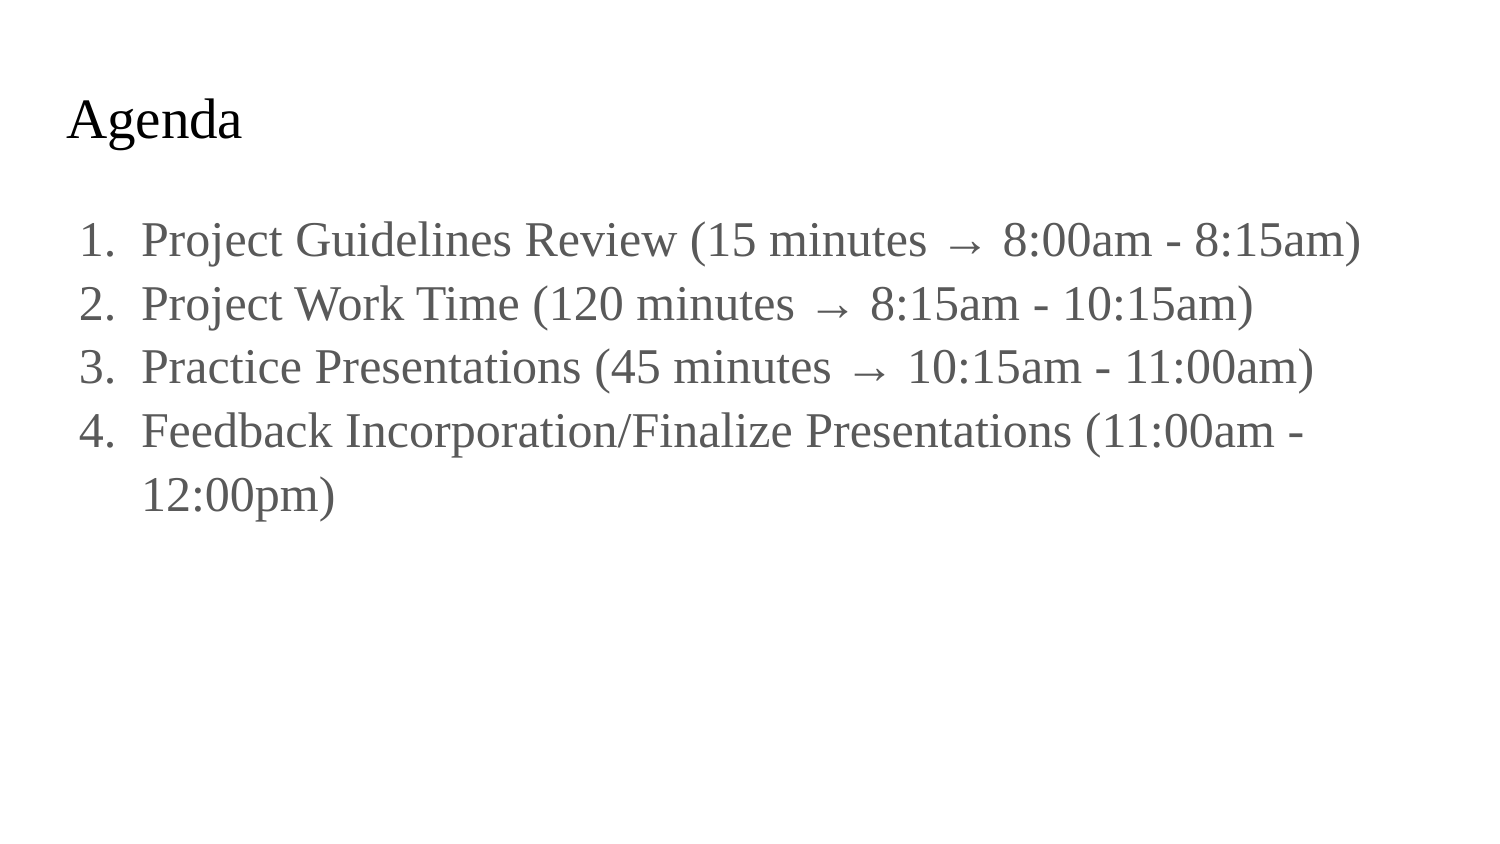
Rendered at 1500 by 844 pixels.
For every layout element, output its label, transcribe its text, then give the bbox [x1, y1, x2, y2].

list Project Guidelines Review (15 minutes → 8:00am - 8:15am) Project Work Time (120 minutes → 8:15am - 10:15am) Practice Presentations (45 minutes → 10:15am - 11:00am) Feedback Incorporation/Finalize Presentations (11:00am - 12:00pm) [51, 189, 1449, 750]
title Agenda [51, 72, 1449, 167]
